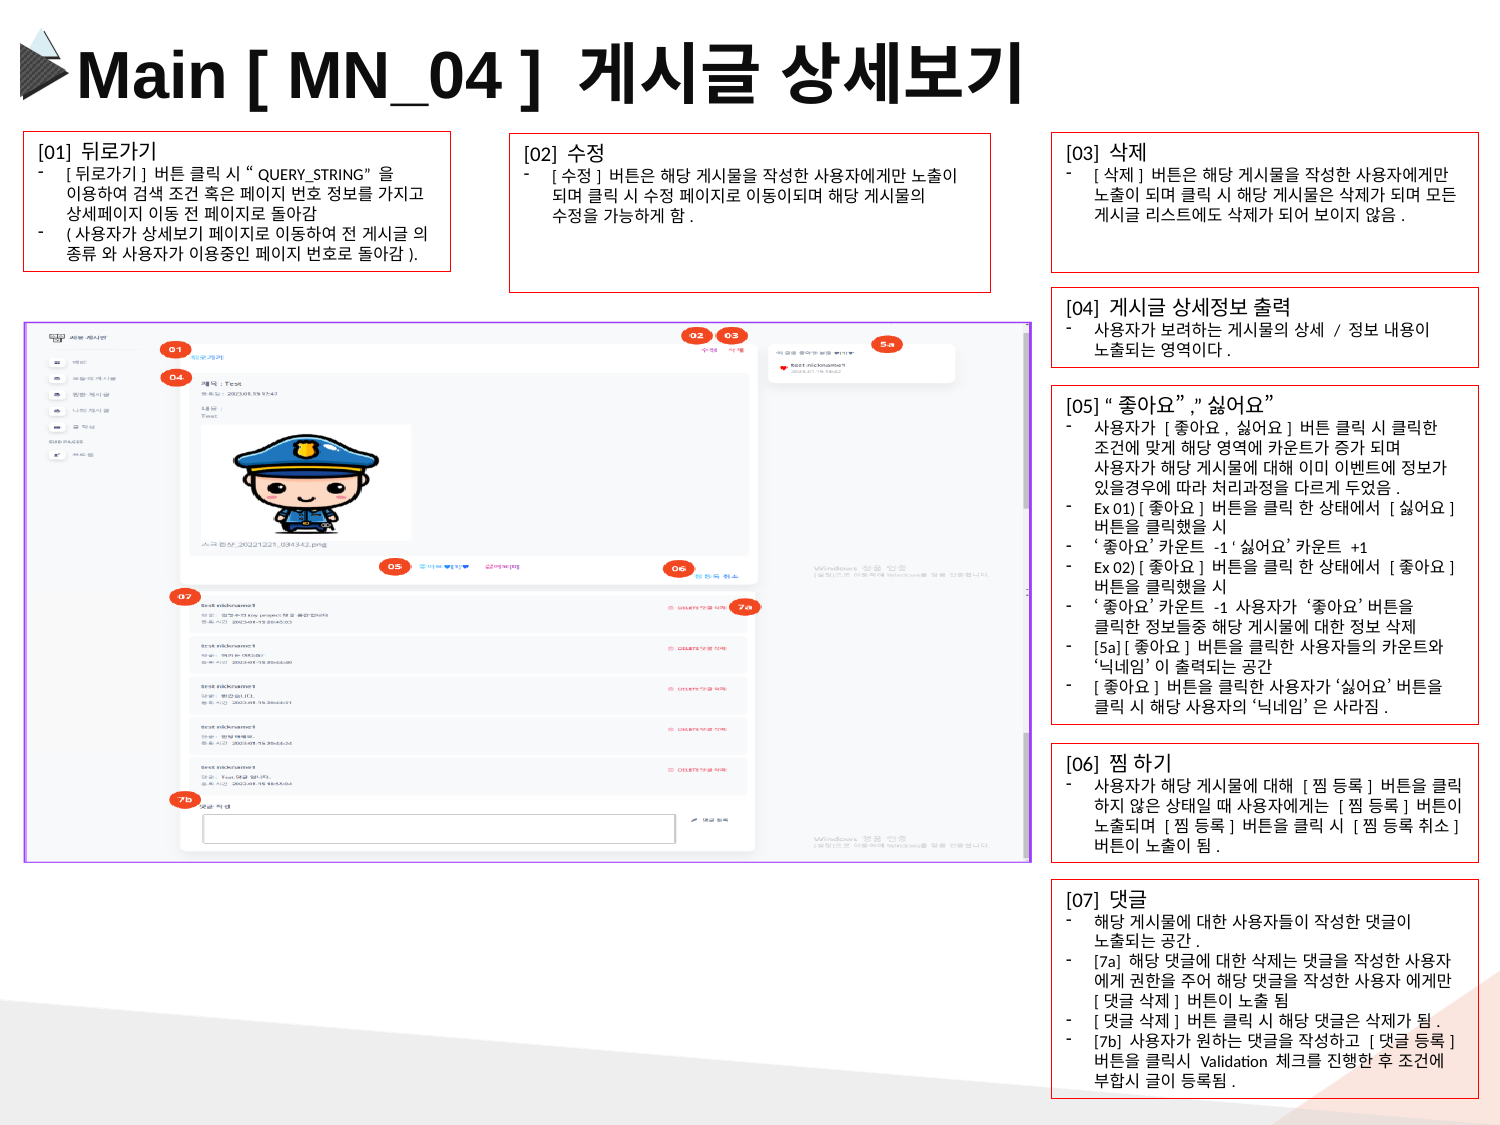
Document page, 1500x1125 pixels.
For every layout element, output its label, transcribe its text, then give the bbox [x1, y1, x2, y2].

text_box [07] 댓글 해당 게시물에 대한 사용자들이 작성한 댓글이 노출되는 공간. [7a] 해당 댓글에 대한 삭제는 댓글을 작성한 사용자 에게 권한을 주어 해당 댓글을 작성한 사용자 에게만 [댓글 삭제] 버튼이 노출 됨 [댓글 삭제] 버튼 클릭 시 해당 댓글은 삭제가 됨. [7b] 사용자가 원하는 댓글을 작성하고 [댓글 등록] 버튼을 클릭시 Validation 체크를 진행한 후 조건에 부합시 글이 등록됨. [1051, 879, 1479, 1099]
text_box [03] 삭제 [삭제] 버튼은 해당 게시물을 작성한 사용자에게만 노출이 되며 클릭 시 해당 게시물은 삭제가 되며 모든 게시글 리스트에도 삭제가 되어 보이지 않음. [1051, 132, 1479, 273]
text_box [05] “좋아요”,”싫어요” 사용자가 [좋아요, 싫어요] 버튼 클릭 시 클릭한 조건에 맞게 해당 영역에 카운트가 증가 되며 사용자가 해당 게시물에 대해 이미 이벤트에 정보가 있을경우에 따라 처리과정을 다르게 두었음. Ex 01) [좋아요] 버튼을 클릭 한 상태에서 [싫어요] 버튼을 클릭했을 시 ‘좋아요’ 카운트 -1 ‘싫어요’ 카운트 +1 Ex 02) [좋아요] 버튼을 클릭 한 상태에서 [좋아요] 버튼을 클릭했을 시 ‘좋아요’ 카운트 -1 사용자가 ‘좋아요’ 버튼을 클릭한 정보들중 해당 게시물에 대한 정보 삭제 [5a] [좋아요] 버튼을 클릭한 사용자들의 카운트와 ‘닉네임’ 이 출력되는 공간 [좋아요] 버튼을 클릭한 사용자가 ‘싫어요’ 버튼을 클릭 시 해당 사용자의 ‘닉네임’ 은 사라짐. [1051, 385, 1479, 725]
text_box [01] 뒤로가기 [뒤로가기] 버튼 클릭 시 “QUERY_STRING” 을 이용하여 검색 조건 혹은 페이지 번호 정보를 가지고 상세페이지 이동 전 페이지로 돌아감 (사용자가 상세보기 페이지로 이동하여 전 게시글 의 종류 와 사용자가 이용중인 페이지 번호로 돌아감). [23, 131, 451, 272]
text_box [02] 수정 [수정] 버튼은 해당 게시물을 작성한 사용자에게만 노출이 되며 클릭 시 수정 페이지로 이동이되며 해당 게시물의 수정을 가능하게 함. [509, 133, 991, 293]
text_box [04] 게시글 상세정보 출력 사용자가 보려하는 게시물의 상세 / 정보 내용이 노출되는 영역이다. [1051, 287, 1479, 368]
text_box Main [ MN_04 ] 게시글 상세보기 [0, 14, 1148, 128]
text_box [06] 찜 하기 사용자가 해당 게시물에 대해 [찜 등록] 버튼을 클릭 하지 않은 상태일 때 사용자에게는 [찜 등록] 버튼이 노출되며 [찜 등록] 버튼을 클릭 시 [찜 등록 취소] 버튼이 노출이 됨. [1051, 743, 1479, 863]
picture [0, 27, 1500, 1125]
